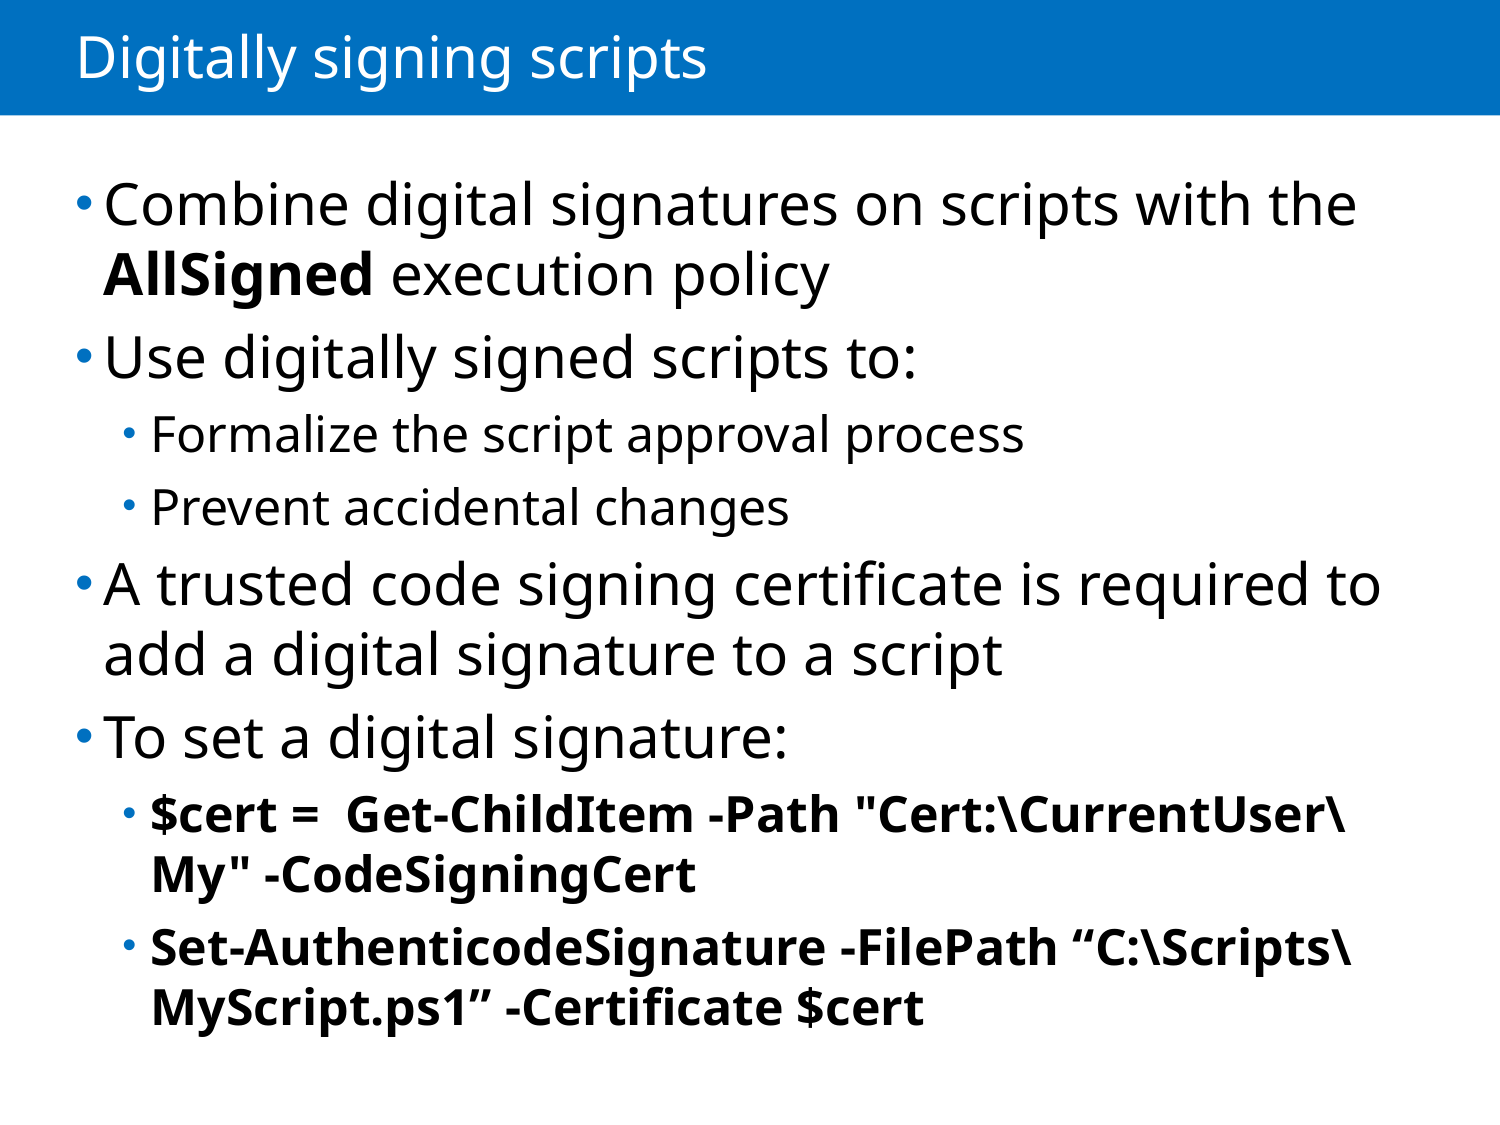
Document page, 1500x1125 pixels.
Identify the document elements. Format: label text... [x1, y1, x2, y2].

text_box Combine digital signatures on scripts with the AllSigned execution policy Use digitally signed scripts to: Formalize the script approval process Prevent accidental changes A trusted code signing certificate is required to add a digital signature to a script To set a digital signature: $cert = Get-ChildItem -Path "Cert:\CurrentUser\My" -CodeSigningCert Set-AuthenticodeSignature -FilePath “C:\Scripts\MyScript.ps1” -Certificate $cert [75, 167, 1408, 1012]
title Digitally signing scripts [75, 0, 1351, 122]
